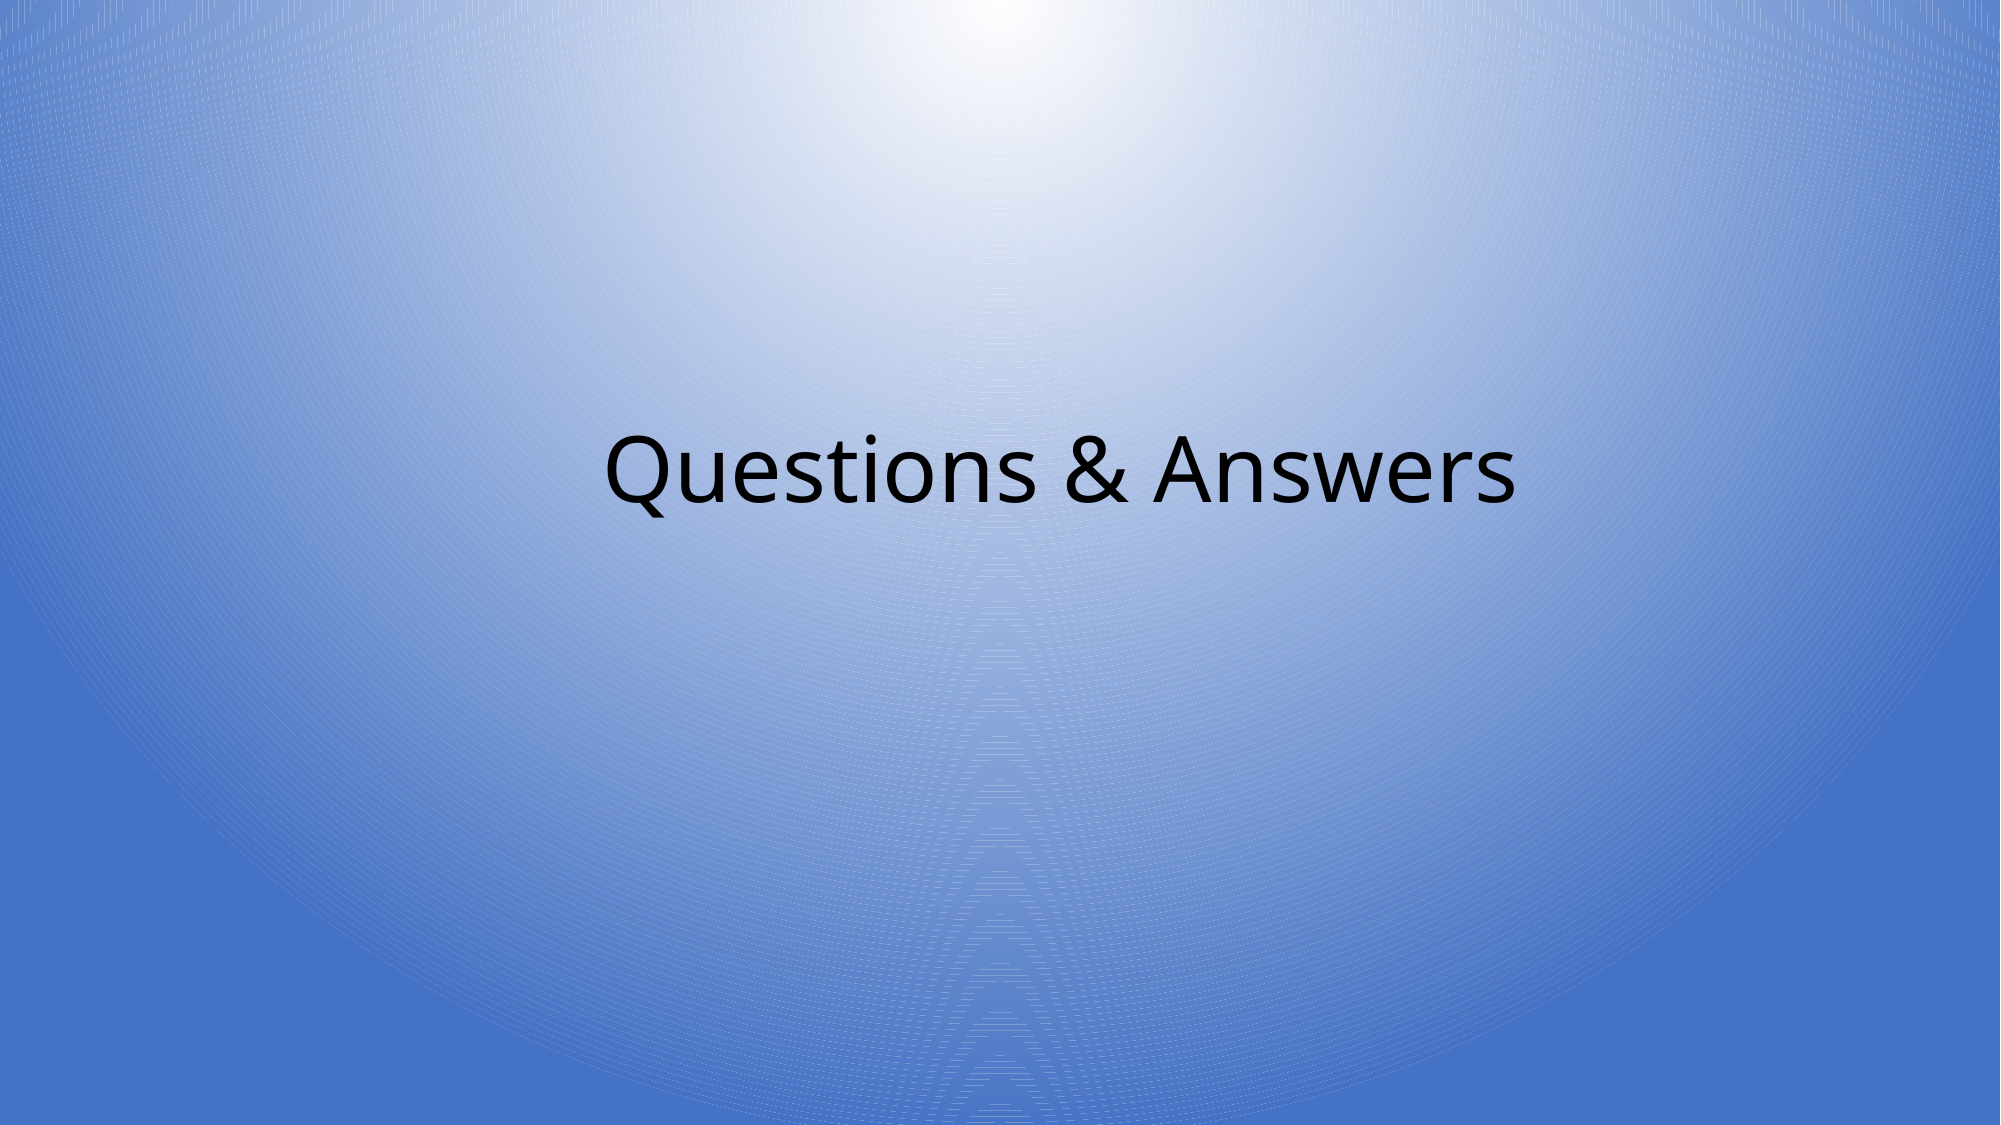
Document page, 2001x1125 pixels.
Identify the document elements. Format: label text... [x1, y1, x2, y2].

title Questions & Answers [137, 59, 1863, 887]
